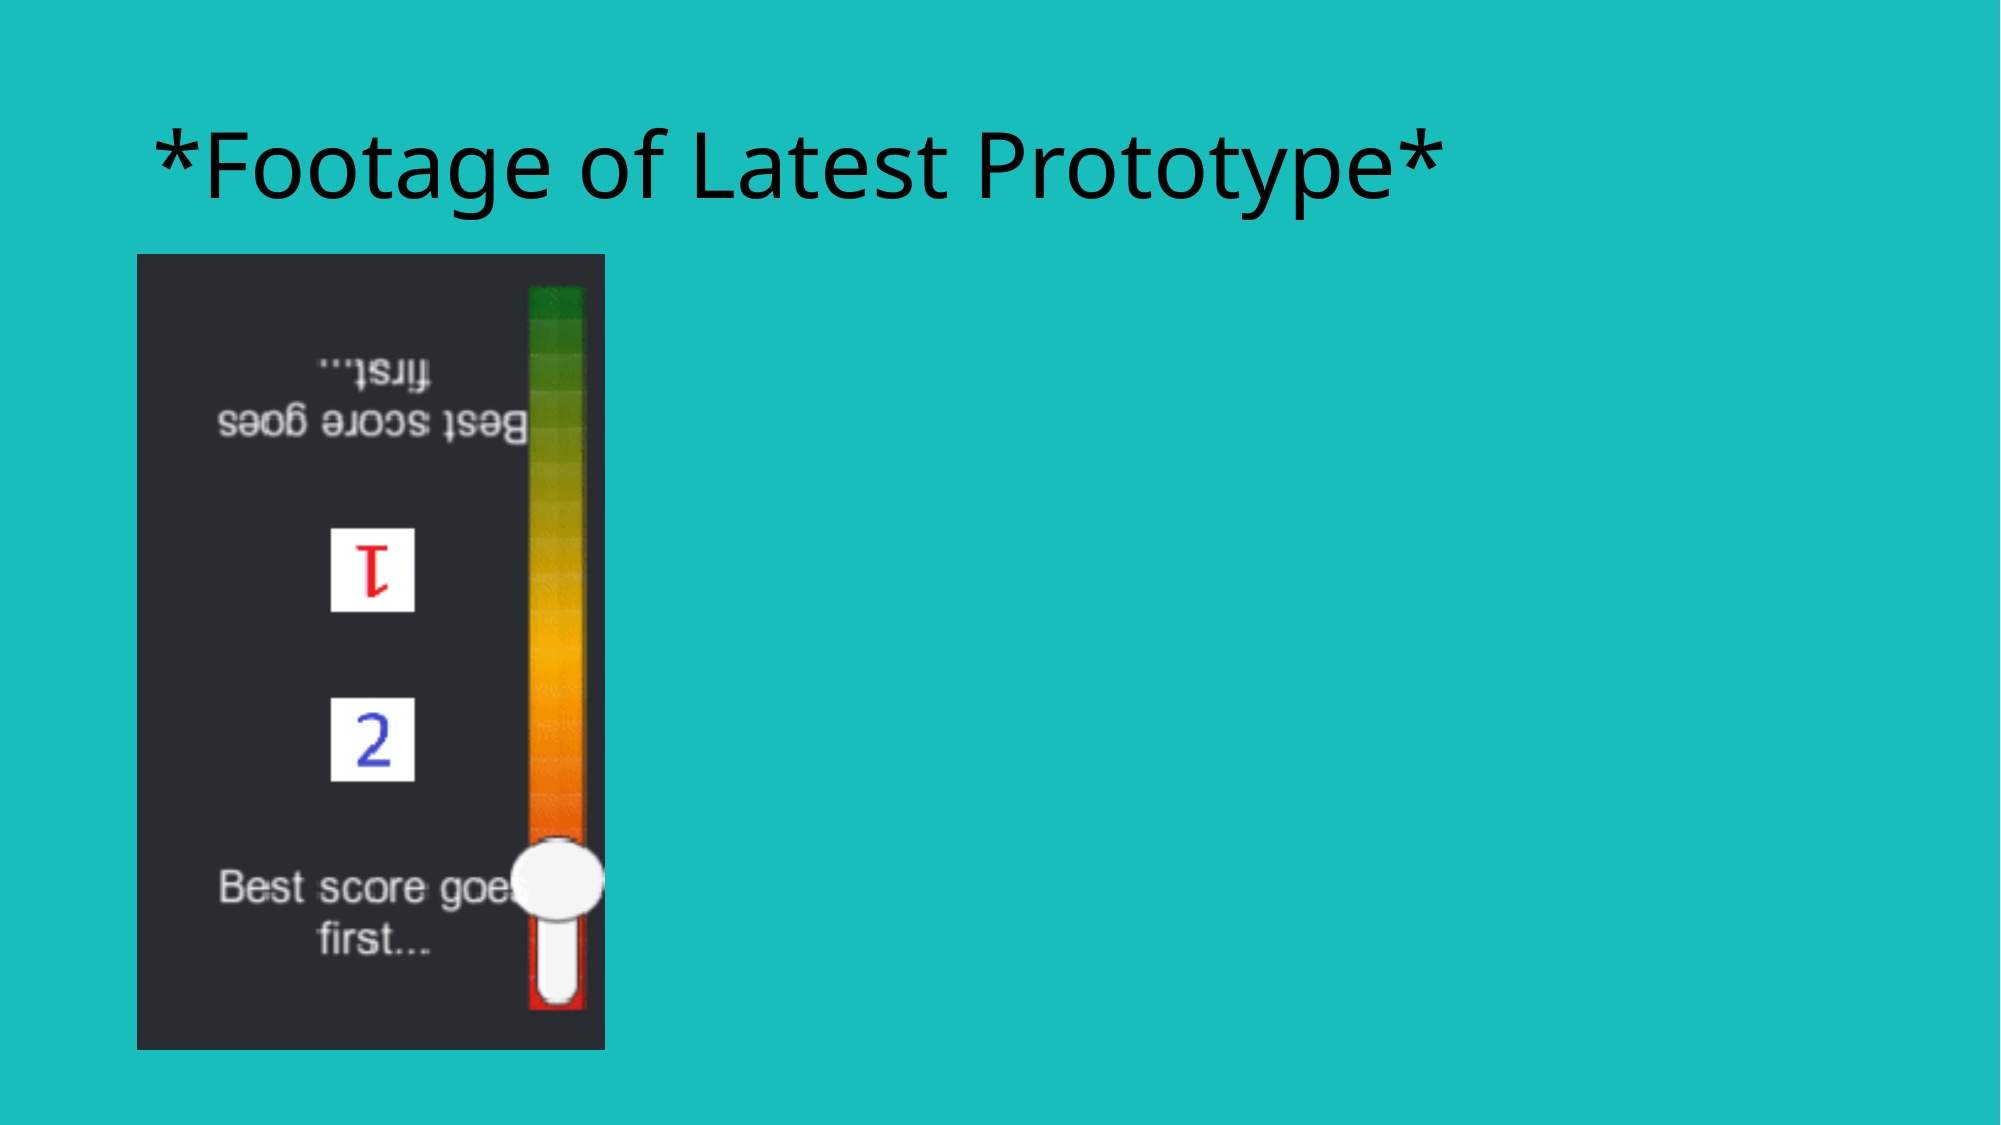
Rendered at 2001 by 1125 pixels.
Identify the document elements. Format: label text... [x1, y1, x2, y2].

title *Footage of Latest Prototype* [137, 59, 1863, 278]
picture [137, 254, 605, 1051]
